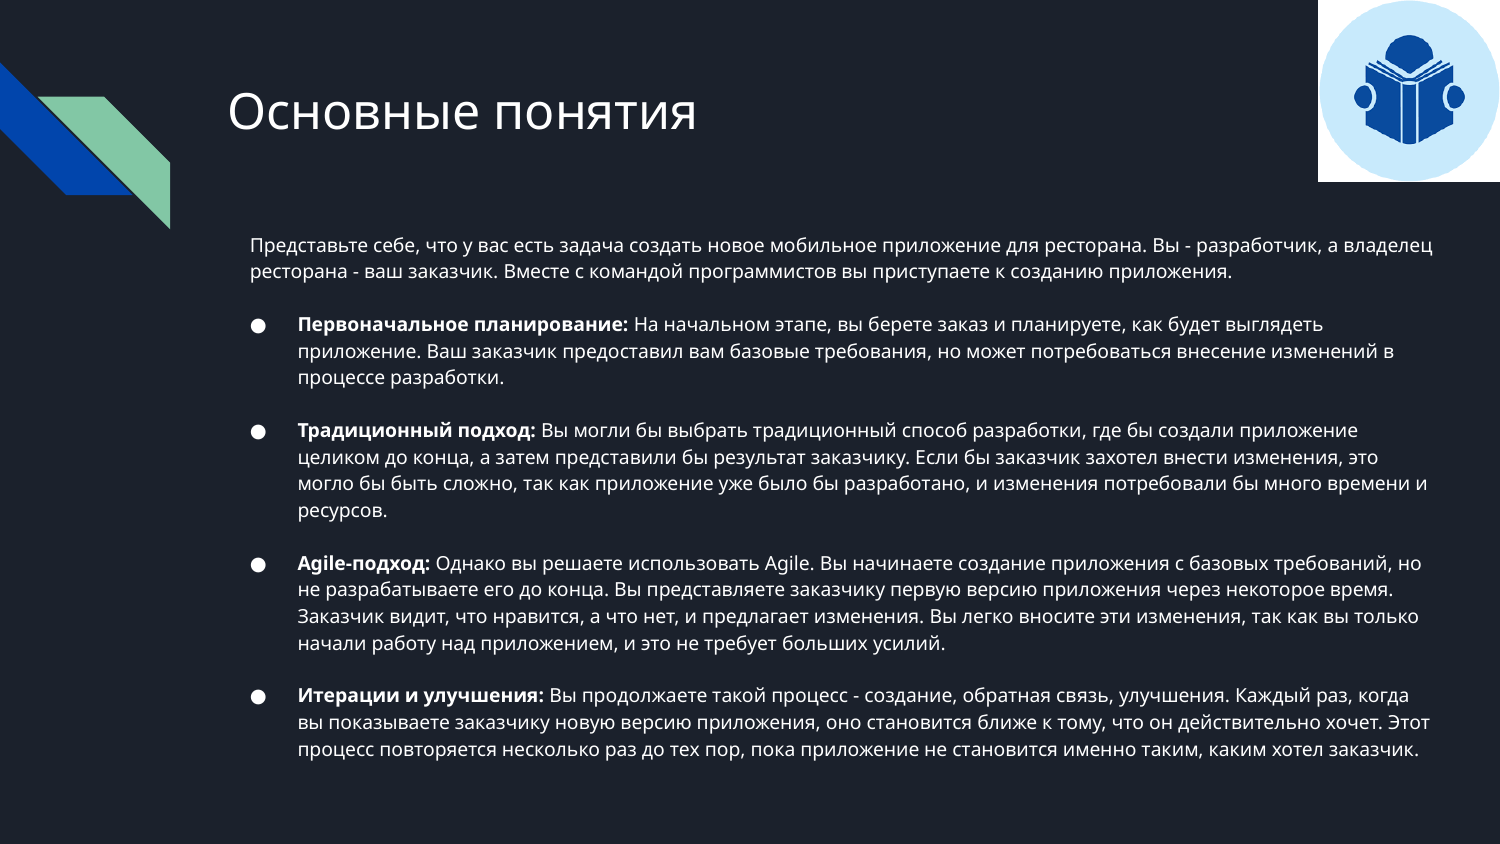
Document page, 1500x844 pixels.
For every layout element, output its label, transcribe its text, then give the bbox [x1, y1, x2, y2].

list Представьте себе, что у вас есть задача создать новое мобильное приложение для ресторана. Вы - разработчик, а владелец ресторана - ваш заказчик. Вместе с командой программистов вы приступаете к созданию приложения. Первоначальное планирование: На начальном этапе, вы берете заказ и планируете, как будет выглядеть приложение. Ваш заказчик предоставил вам базовые требования, но может потребоваться внесение изменений в процессе разработки. Традиционный подход: Вы могли бы выбрать традиционный способ разработки, где бы создали приложение целиком до конца, а затем представили бы результат заказчику. Если бы заказчик захотел внести изменения, это могло бы быть сложно, так как приложение уже было бы разработано, и изменения потребовали бы много времени и ресурсов. Agile-подход: Однако вы решаете использовать Agile. Вы начинаете создание приложения с базовых требований, но не разрабатываете его до конца. Вы представляете заказчику первую версию приложения через некоторое время. Заказчик видит, что нравится, а что нет, и предлагает изменения. Вы легко вносите эти изменения, так как вы только начали работу над приложением, и это не требует больших усилий. Итерации и улучшения: Вы продолжаете такой процесс - создание, обратная связь, улучшения. Каждый раз, когда вы показываете заказчику новую версию приложения, оно становится ближе к тому, что он действительно хочет. Этот процесс повторяется несколько раз до тех пор, пока приложение не становится именно таким, каким хотел заказчик. [212, 214, 1450, 839]
title Основные понятия [212, 64, 1368, 214]
picture [1318, 0, 1500, 182]
